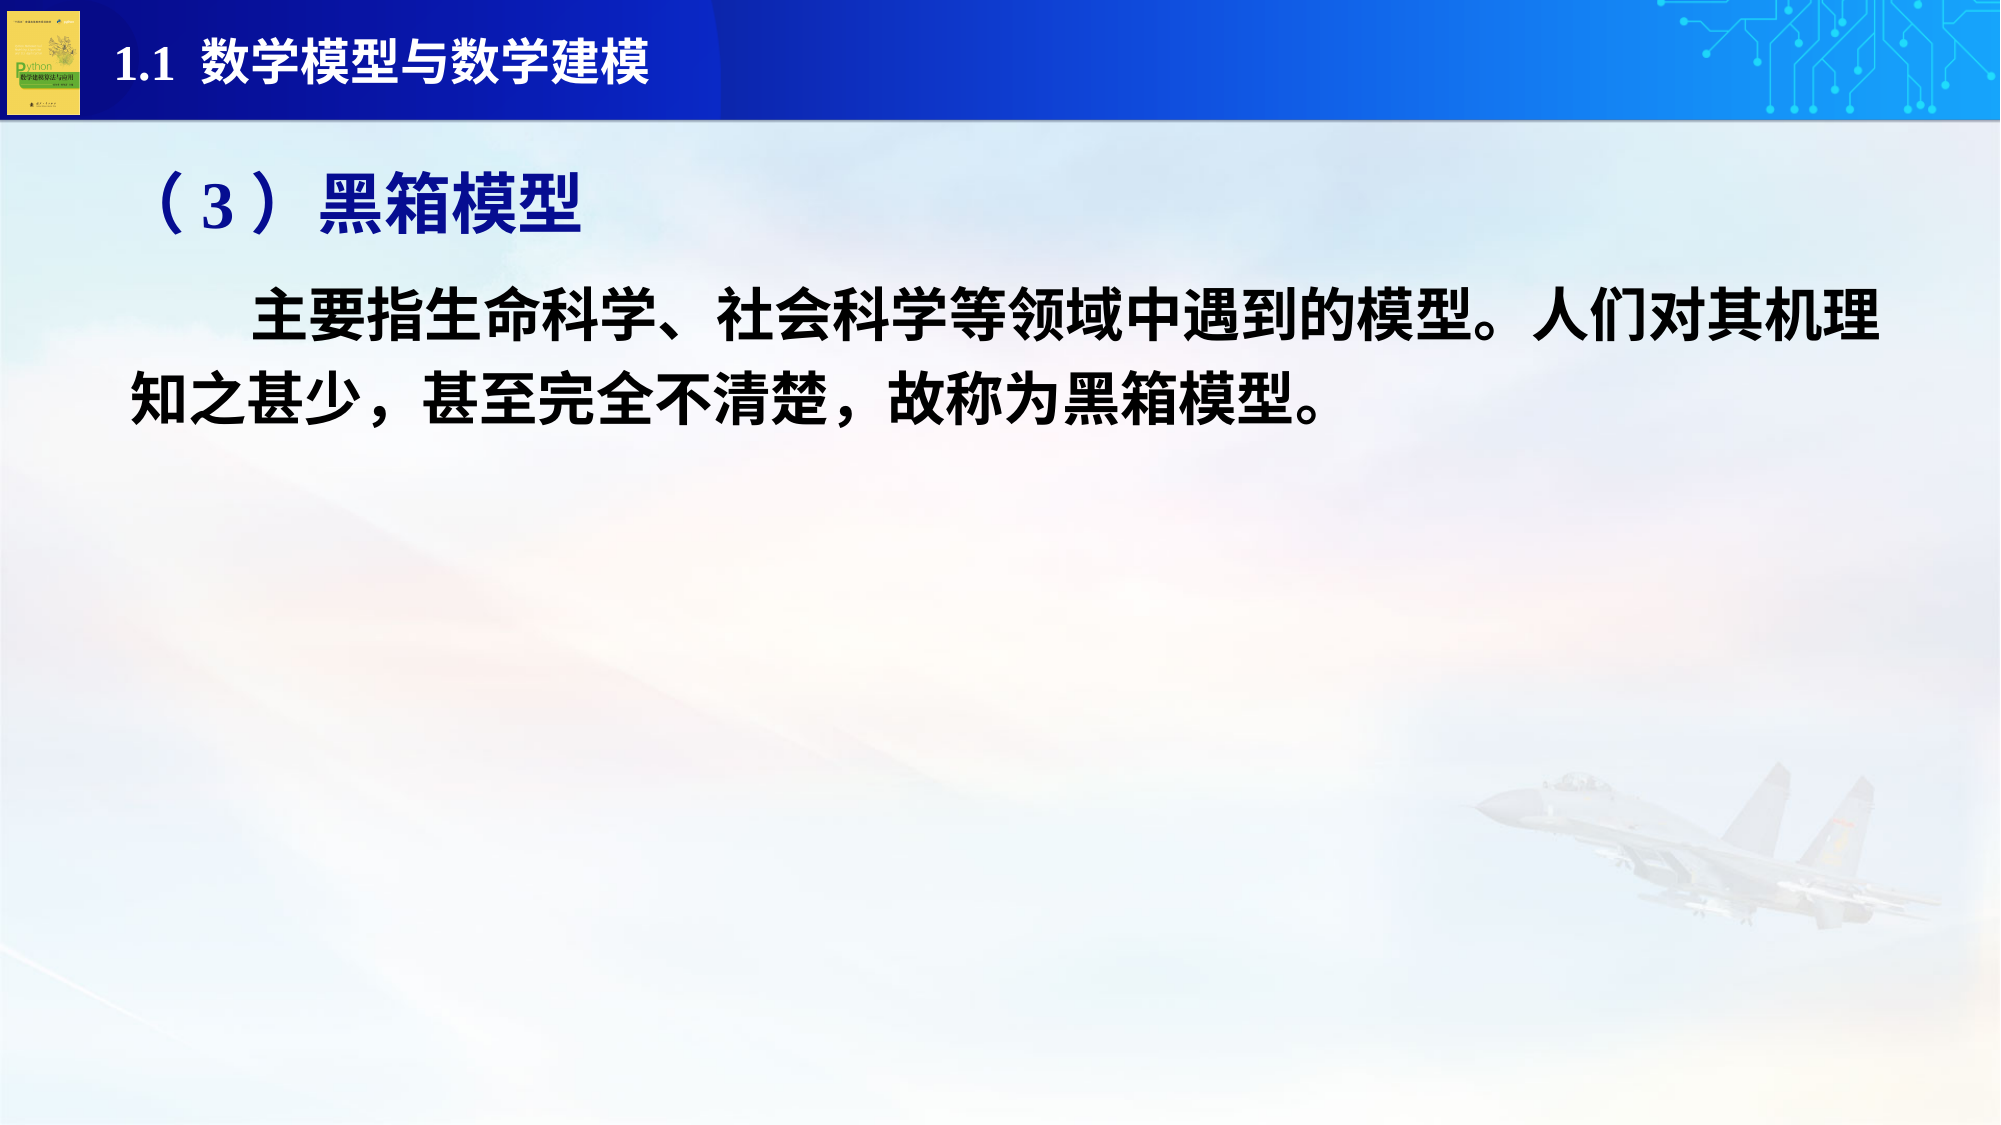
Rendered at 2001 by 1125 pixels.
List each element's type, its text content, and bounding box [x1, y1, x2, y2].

text_box 主要指生命科学、社会科学等领域中遇到的模型。人们对其机理知之甚少，甚至完全不清楚，故称为黑箱模型。 [115, 256, 1907, 608]
text_box （3）黑箱模型 [104, 138, 1241, 249]
picture [0, 0, 2000, 1125]
